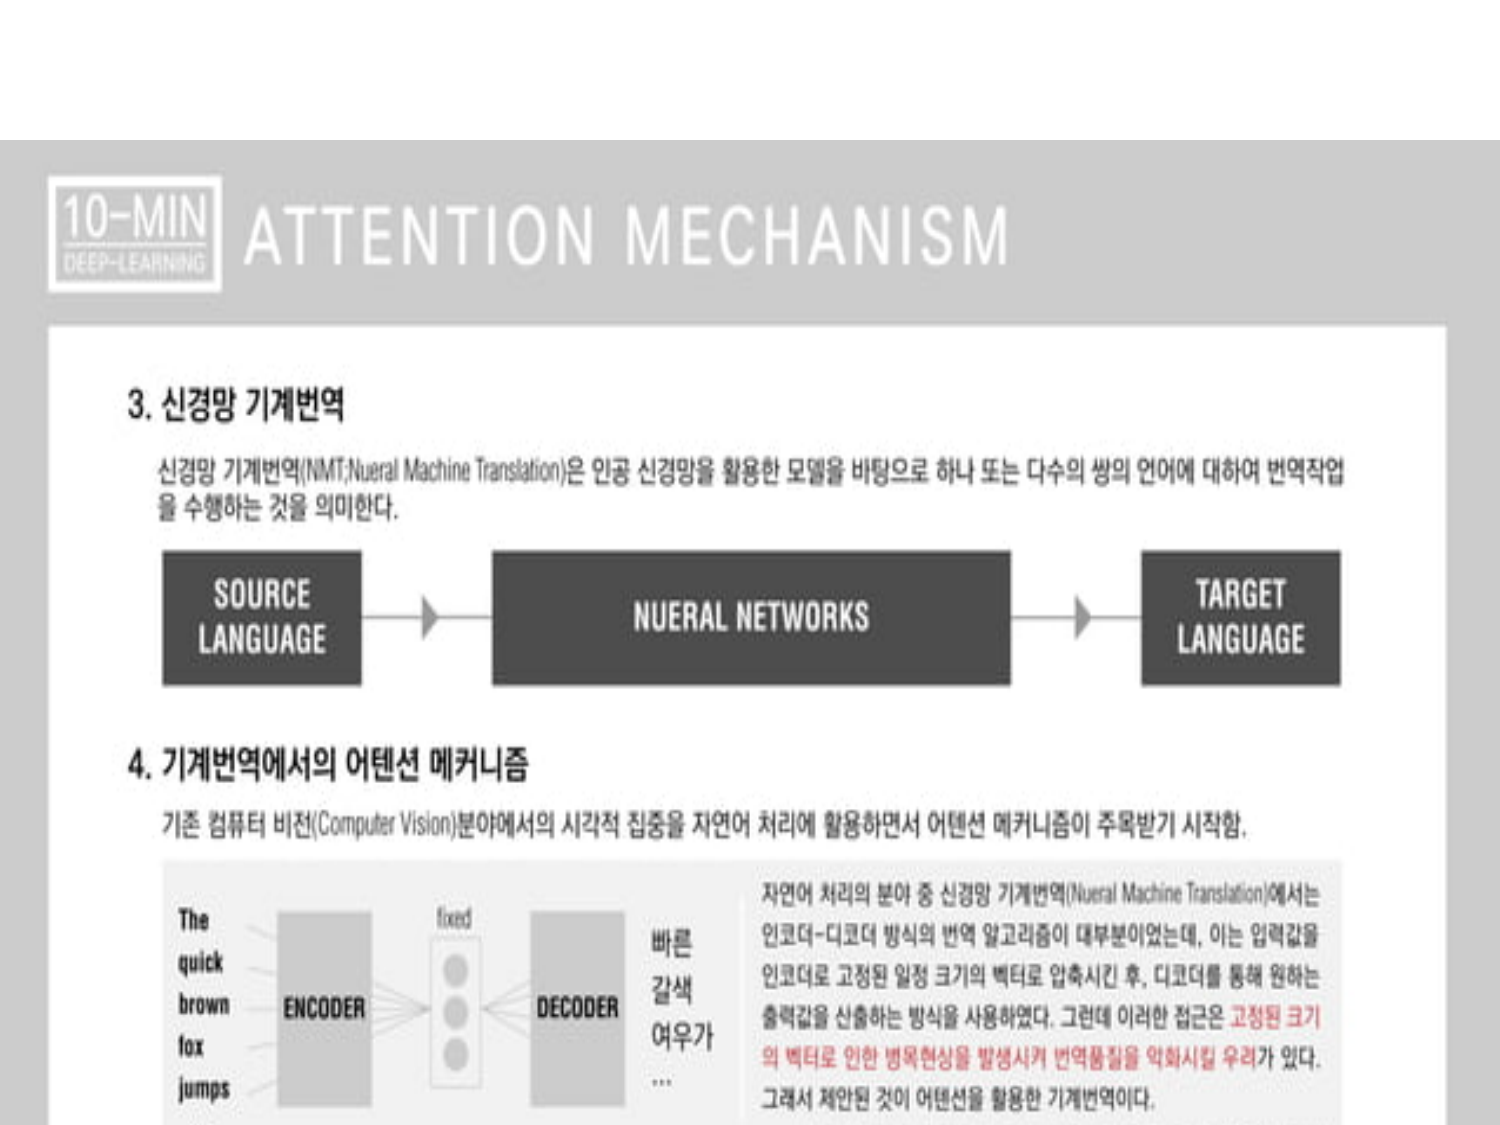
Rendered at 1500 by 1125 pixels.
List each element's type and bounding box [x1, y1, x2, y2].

picture [0, 139, 1500, 1125]
